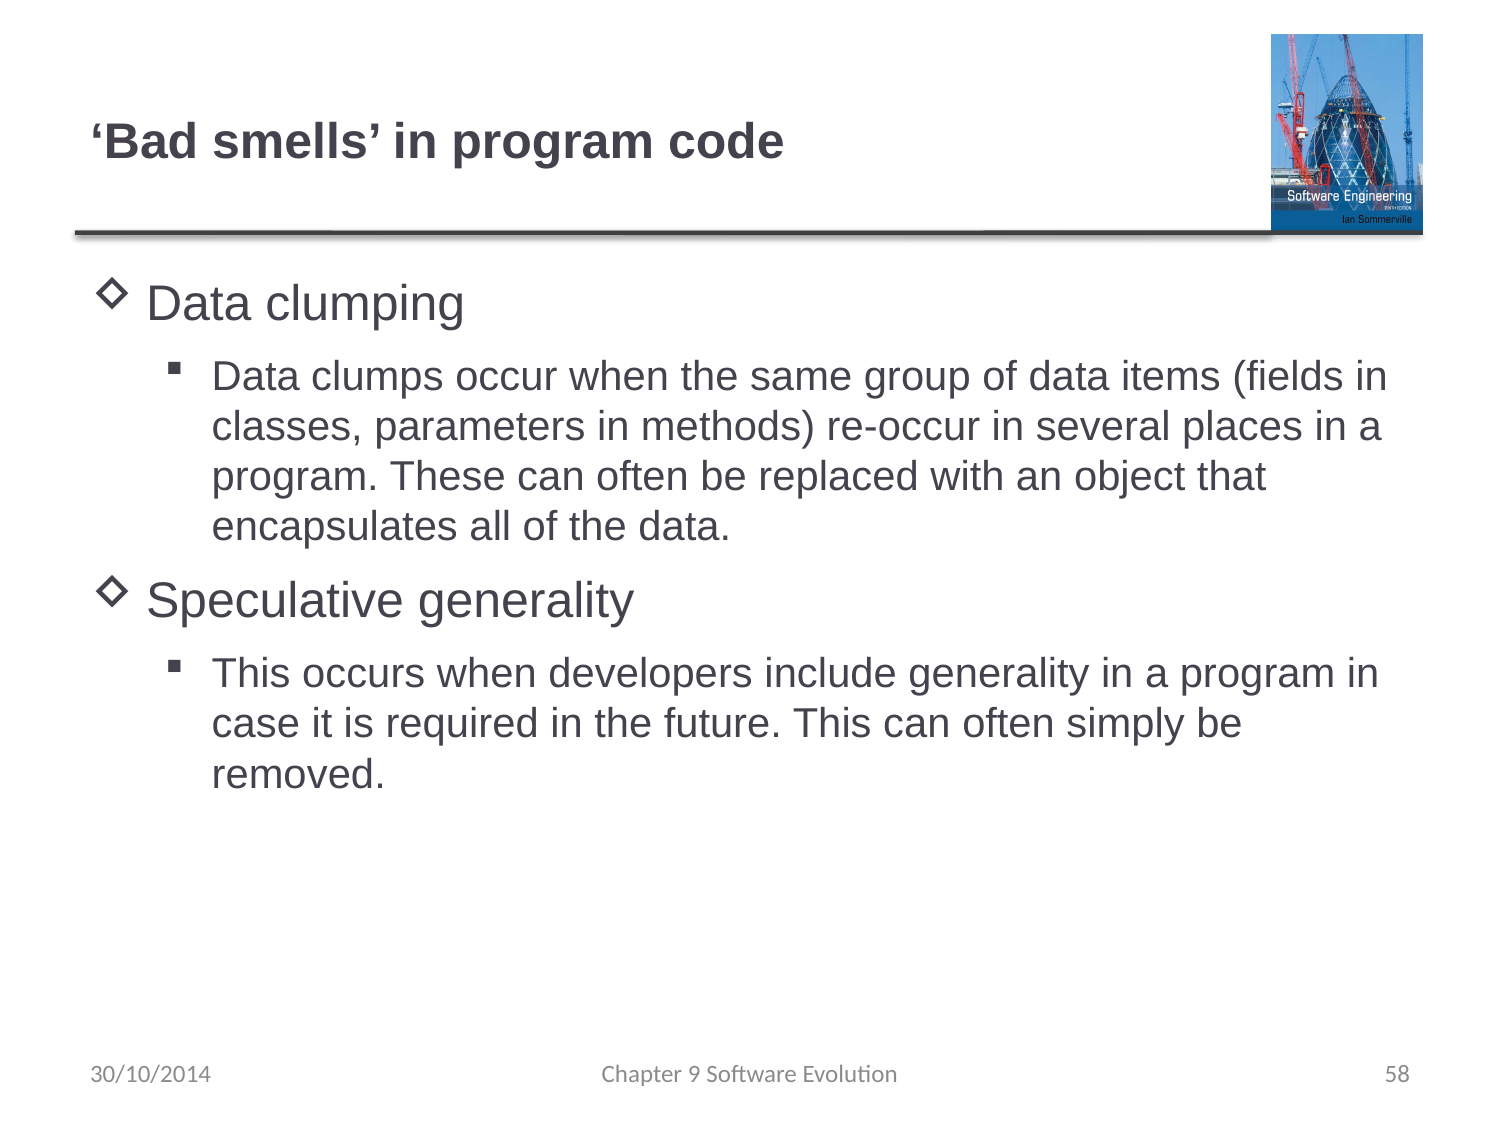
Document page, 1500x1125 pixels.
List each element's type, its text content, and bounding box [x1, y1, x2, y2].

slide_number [75, 1042, 425, 1103]
footer Chapter 9 Software Evolution [512, 1042, 988, 1103]
picture [1271, 34, 1423, 230]
slide_number 58 [1074, 1042, 1425, 1103]
title ‘Bad smells’ in program code [74, 44, 1272, 233]
list Data clumping Data clumps occur when the same group of data items (fields in classes, parameters in methods) re-occur in several places in a program. These can often be replaced with an object that encapsulates all of the data. Speculative generality This occurs when developers include generality in a program in case it is required in the future. This can often simply be removed. [75, 262, 1425, 1005]
